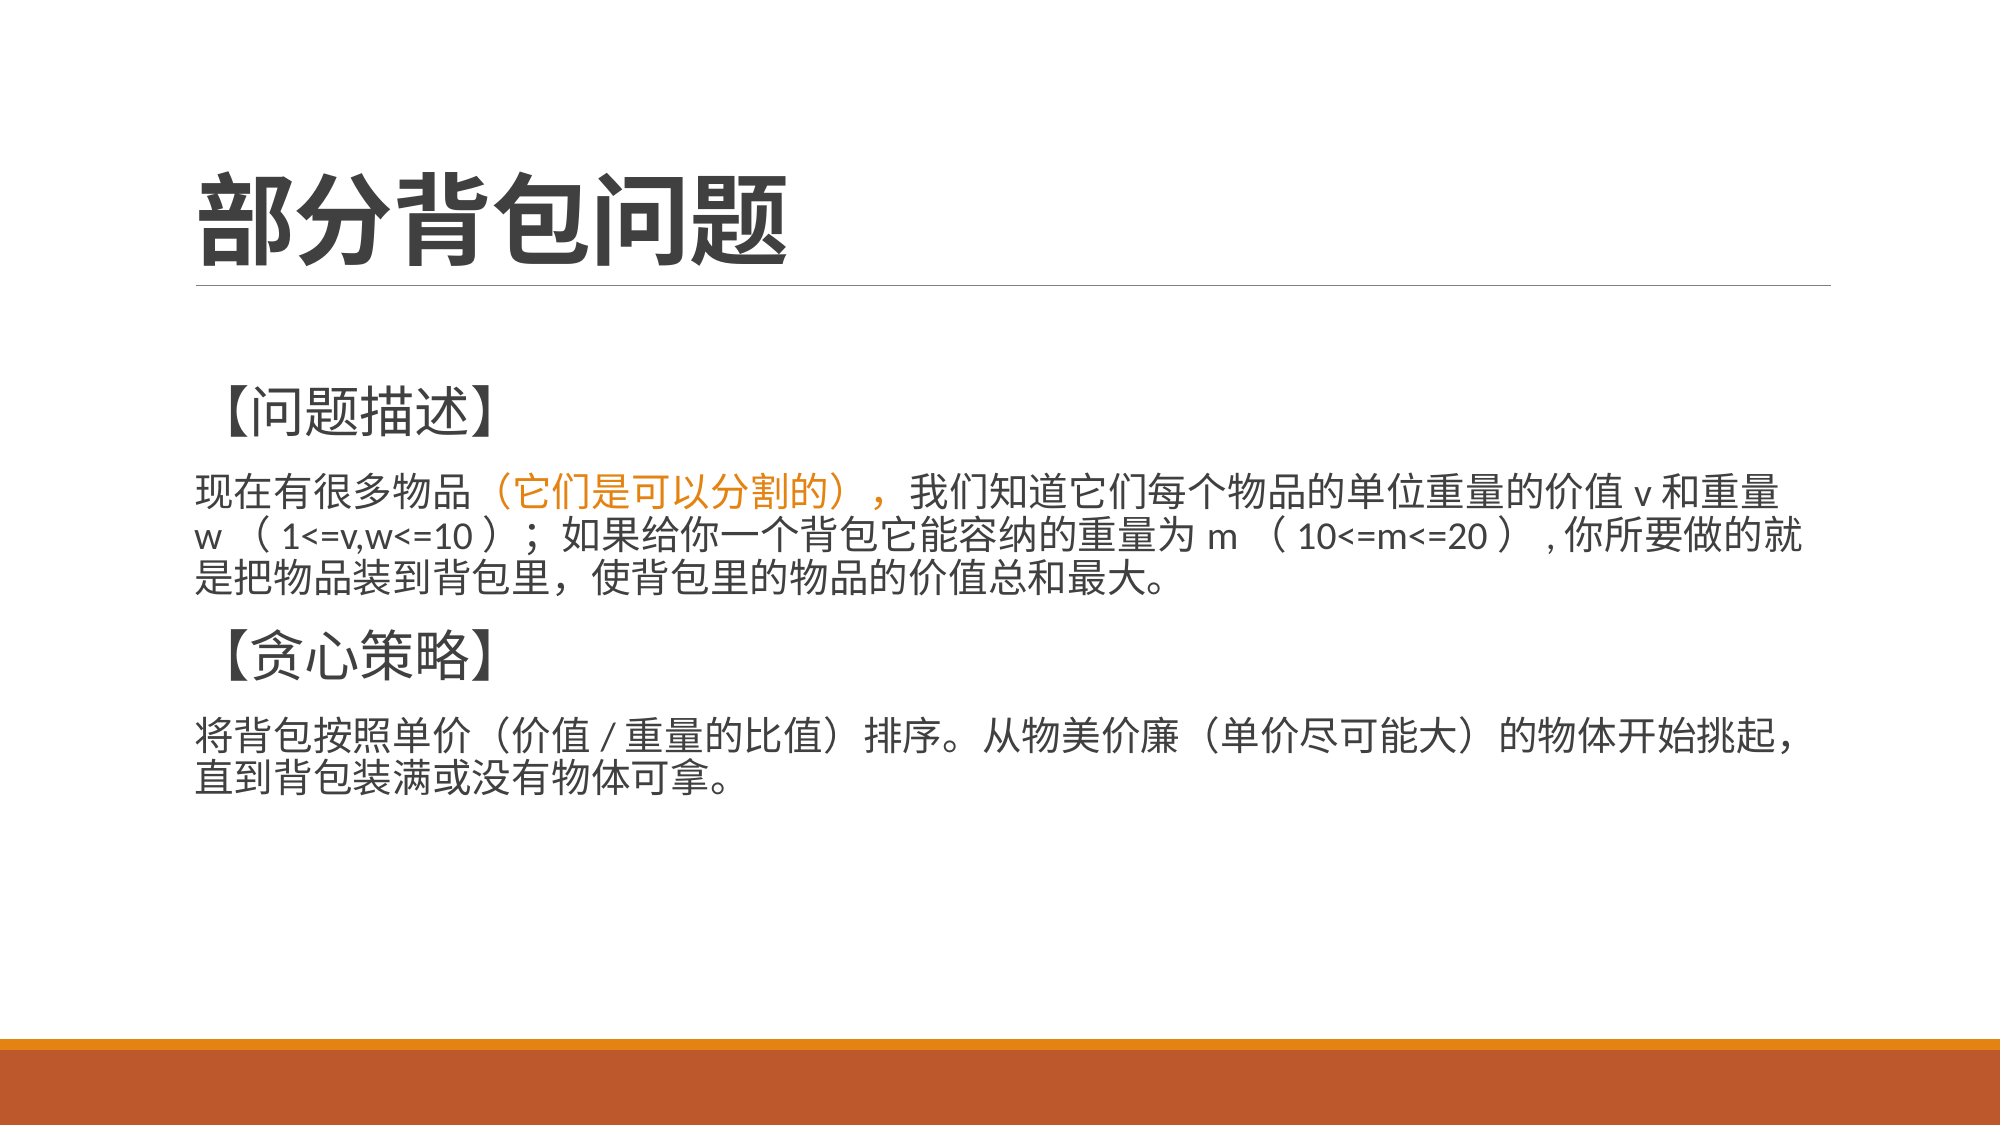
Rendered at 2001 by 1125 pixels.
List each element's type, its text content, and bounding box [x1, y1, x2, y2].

title 部分背包问题 [180, 47, 1830, 285]
list 【问题描述】 现在有很多物品（它们是可以分割的），我们知道它们每个物品的单位重量的价值v和重量w（1<=v,w<=10）；如果给你一个背包它能容纳的重量为m（10<=m<=20）,你所要做的就是把物品装到背包里，使背包里的物品的价值总和最大。 【贪心策略】 将背包按照单价（价值/重量的比值）排序。从物美价廉（单价尽可能大）的物体开始挑起，直到背包装满或没有物体可拿。 [180, 377, 1830, 813]
